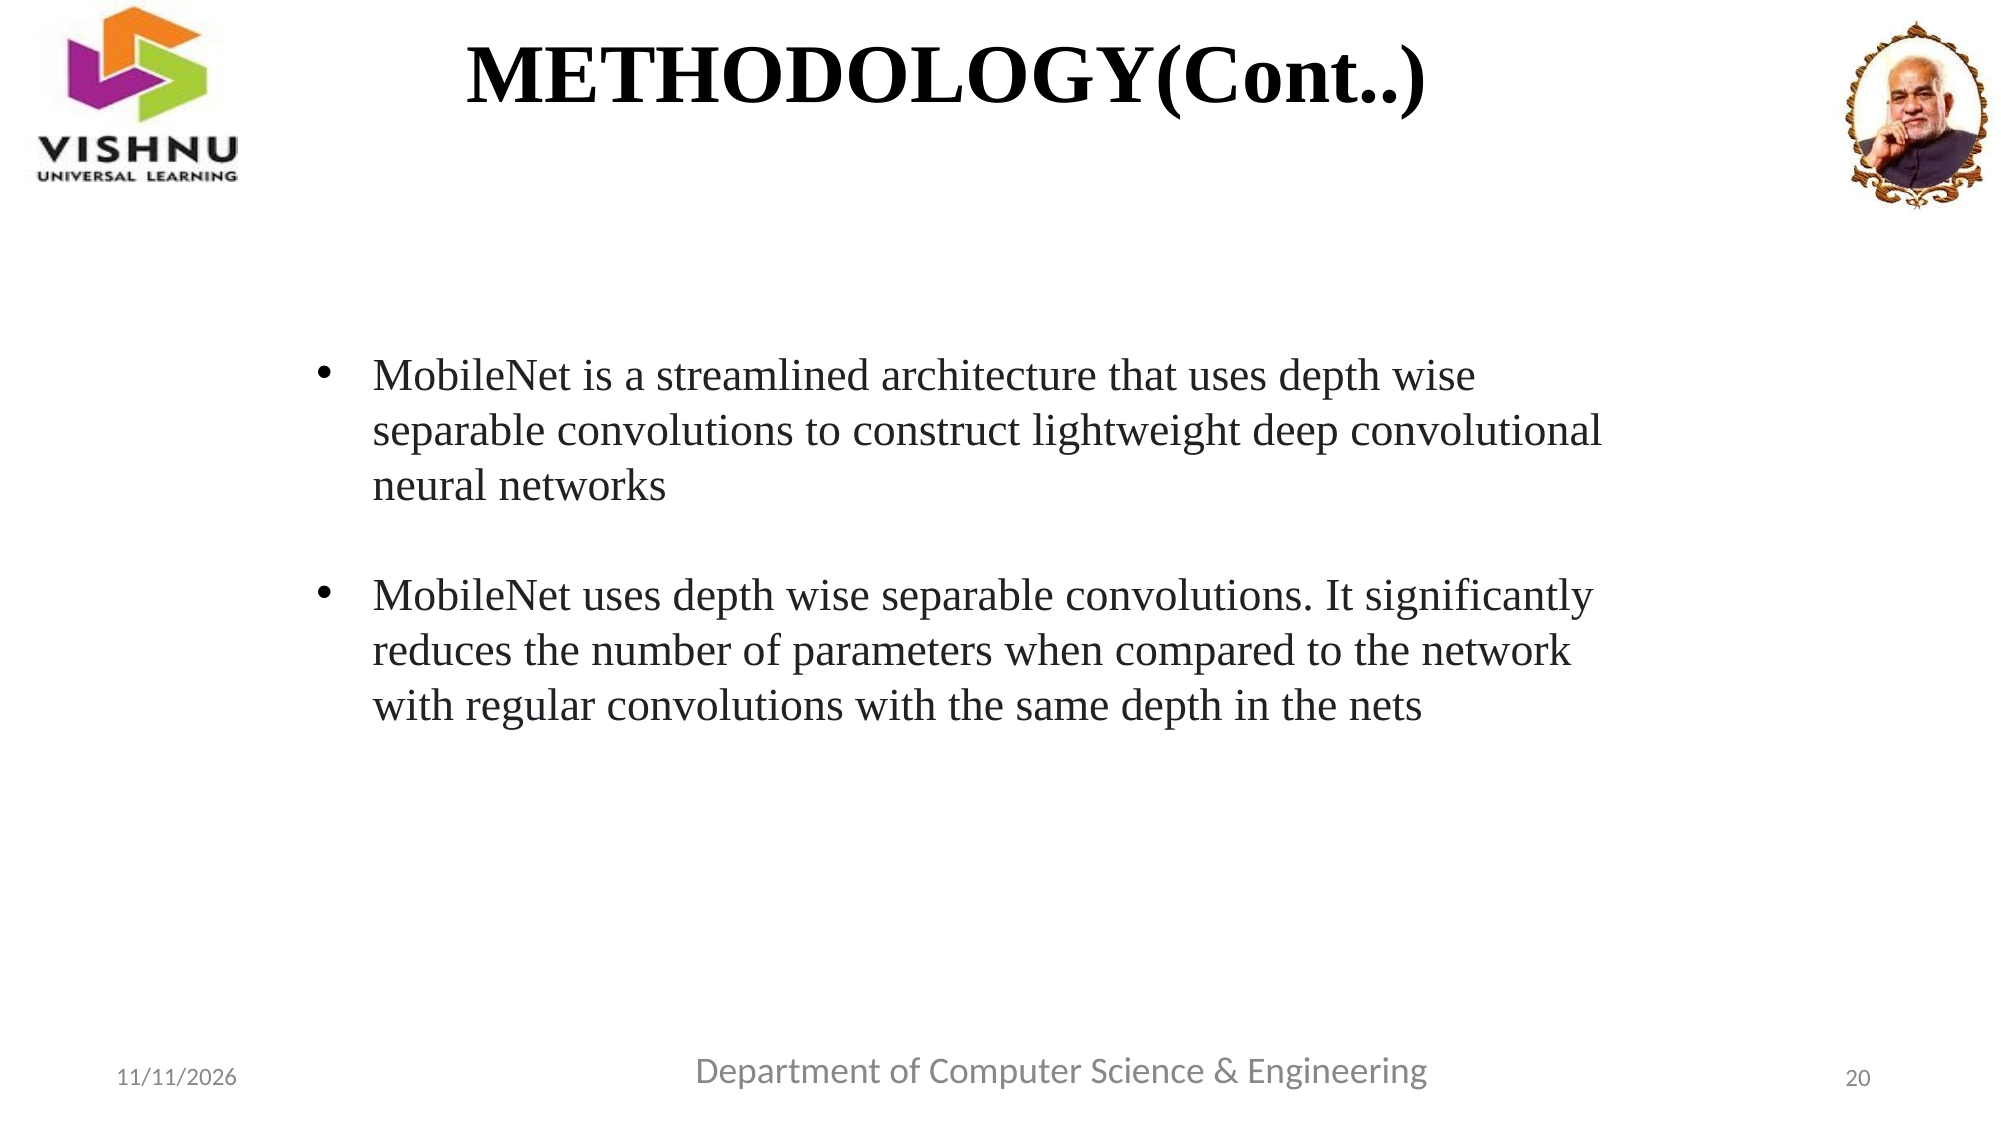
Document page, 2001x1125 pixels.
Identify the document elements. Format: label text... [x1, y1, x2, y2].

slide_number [115, 1060, 283, 1087]
text_box MobileNet is a streamlined architecture that uses depth wise separable convolutions to construct lightweight deep convolutional neural networks MobileNet uses depth wise separable convolutions. It significantly reduces the number of parameters when compared to the network with regular convolutions with the same depth in the nets [301, 337, 1635, 737]
picture [1836, 12, 2000, 214]
slide_number 20 [1839, 1060, 1890, 1087]
title METHODOLOGY(Cont..) [402, 17, 1551, 207]
footer Department of Computer Science & Engineering [680, 1046, 1445, 1087]
picture [24, 0, 238, 182]
